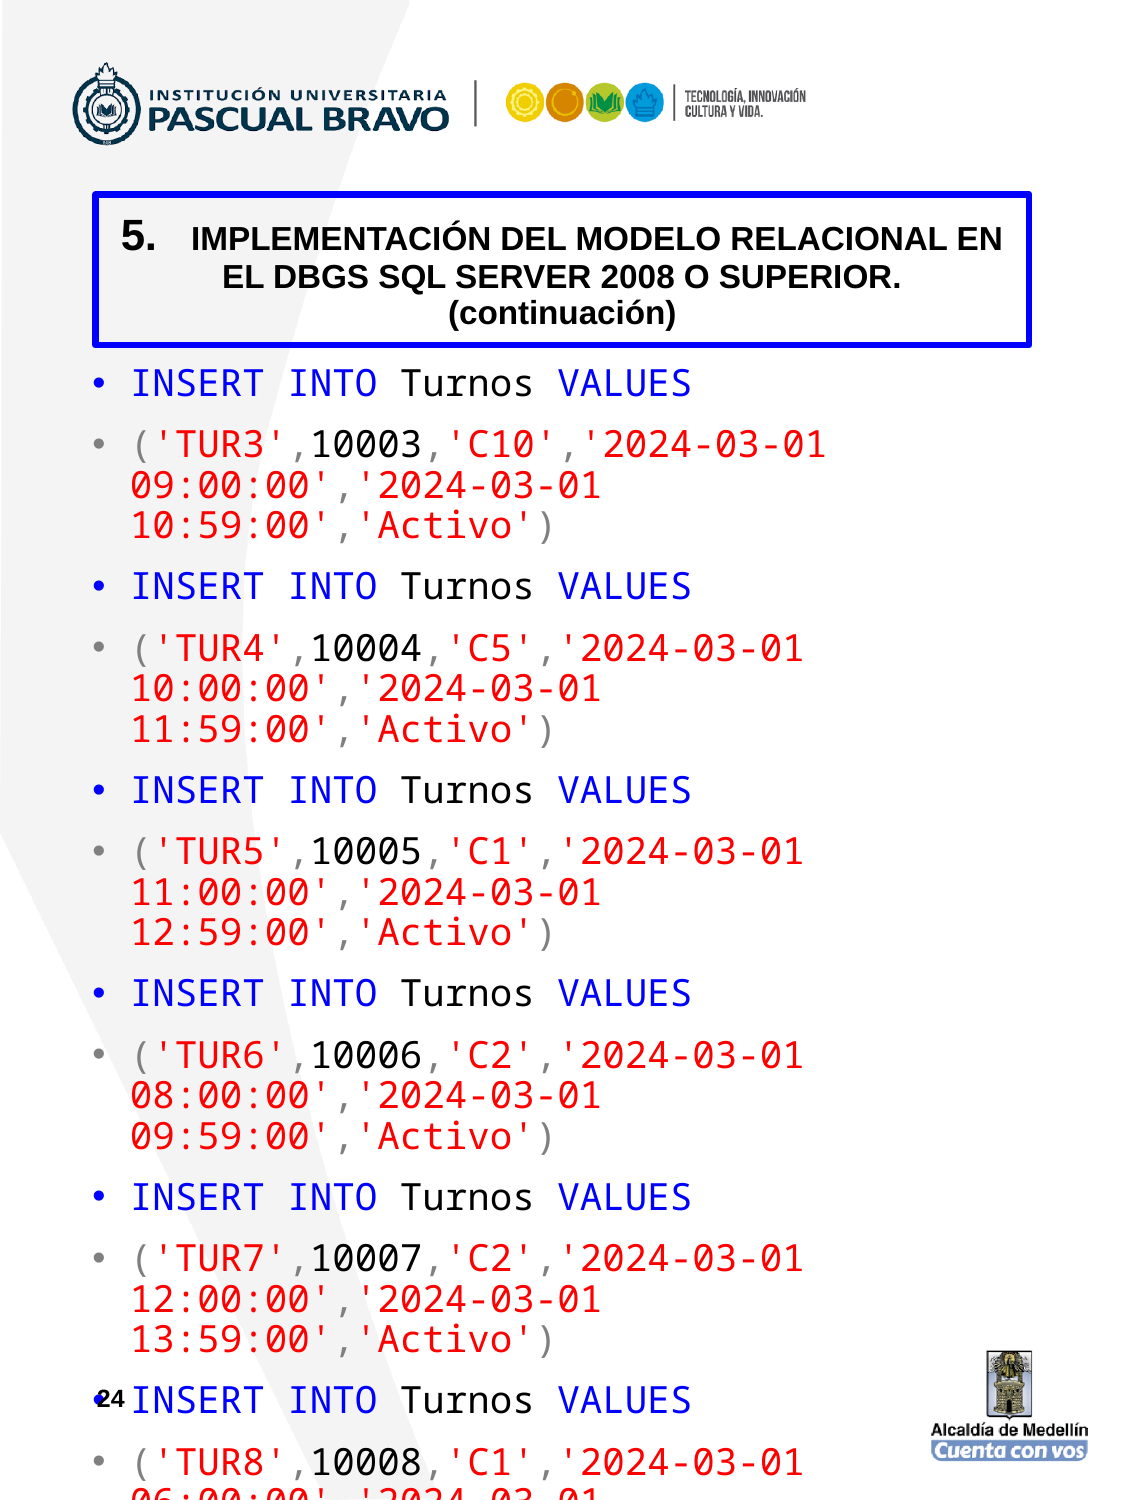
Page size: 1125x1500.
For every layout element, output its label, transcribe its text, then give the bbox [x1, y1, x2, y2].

list INSERT INTO Turnos VALUES ('TUR3',10003,'C10','2024-03-01 09:00:00','2024-03-01 10:59:00','Activo') INSERT INTO Turnos VALUES ('TUR4',10004,'C5','2024-03-01 10:00:00','2024-03-01 11:59:00','Activo') INSERT INTO Turnos VALUES ('TUR5',10005,'C1','2024-03-01 11:00:00','2024-03-01 12:59:00','Activo') INSERT INTO Turnos VALUES ('TUR6',10006,'C2','2024-03-01 08:00:00','2024-03-01 09:59:00','Activo') INSERT INTO Turnos VALUES ('TUR7',10007,'C2','2024-03-01 12:00:00','2024-03-01 13:59:00','Activo') INSERT INTO Turnos VALUES ('TUR8',10008,'C1','2024-03-01 06:00:00','2024-03-01 07:59:00','Activo') INSERT INTO Turnos VALUES ('TUR9',10009,'C2','2024-03-01 14:00:00','2024-03-01 16:59:00','Activo') INSERT INTO Turnos VALUES ('TUR10',10010,'C8','2024-03-01 09:00:00','2024-03-01 10:59:00','Activo') SELECT*FROM Turnos [77, 356, 1063, 1395]
picture [0, 0, 1125, 1500]
slide_number 24 [62, 1357, 140, 1438]
text_box 5. IMPLEMENTACIÓN DEL MODELO RELACIONAL EN EL DBGS SQL SERVER 2008 O SUPERIOR. (continuación) [95, 194, 1030, 346]
